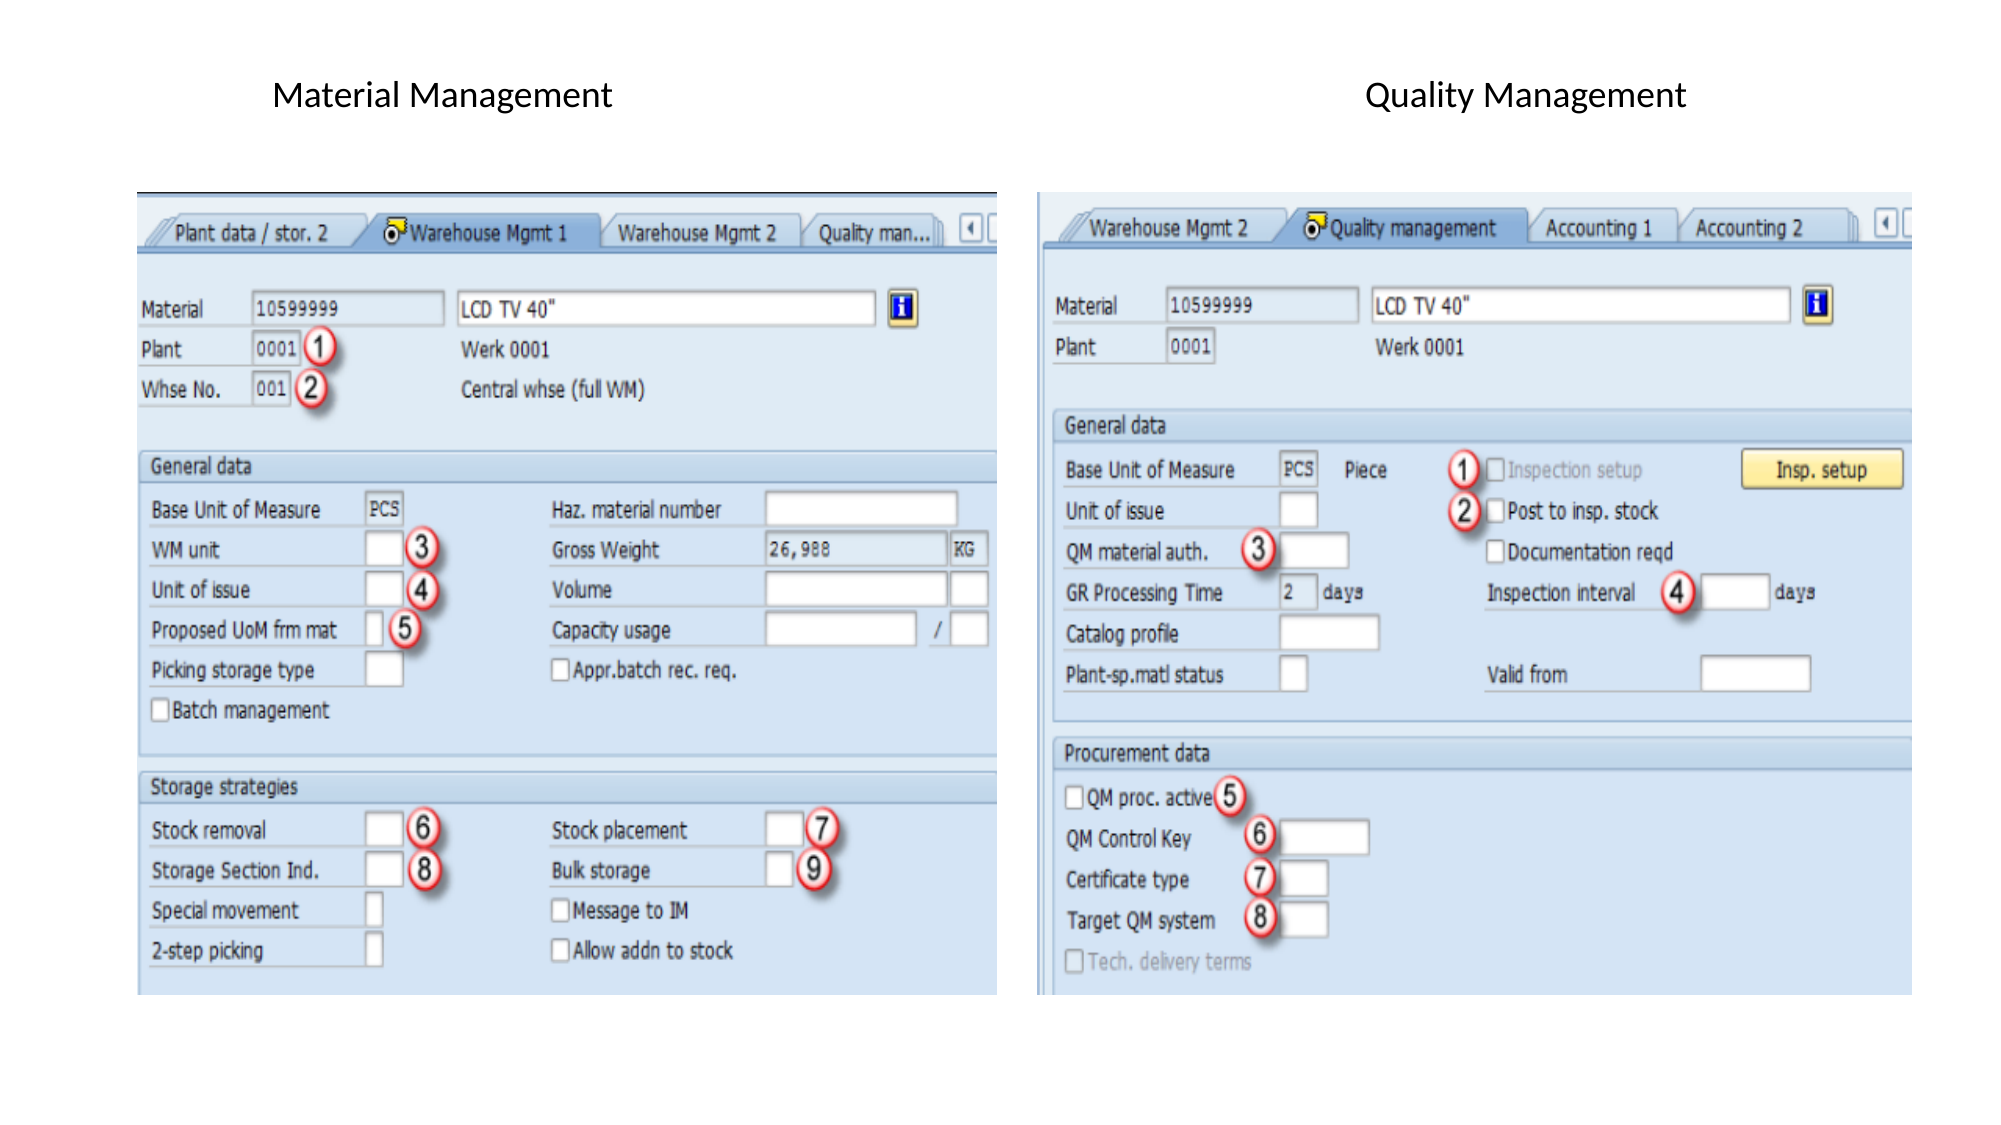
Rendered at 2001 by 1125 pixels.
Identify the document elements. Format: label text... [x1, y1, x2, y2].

text_box Material Management [257, 62, 629, 123]
picture [137, 192, 997, 995]
text_box Quality Management [1350, 62, 1703, 123]
picture [1037, 192, 1912, 995]
